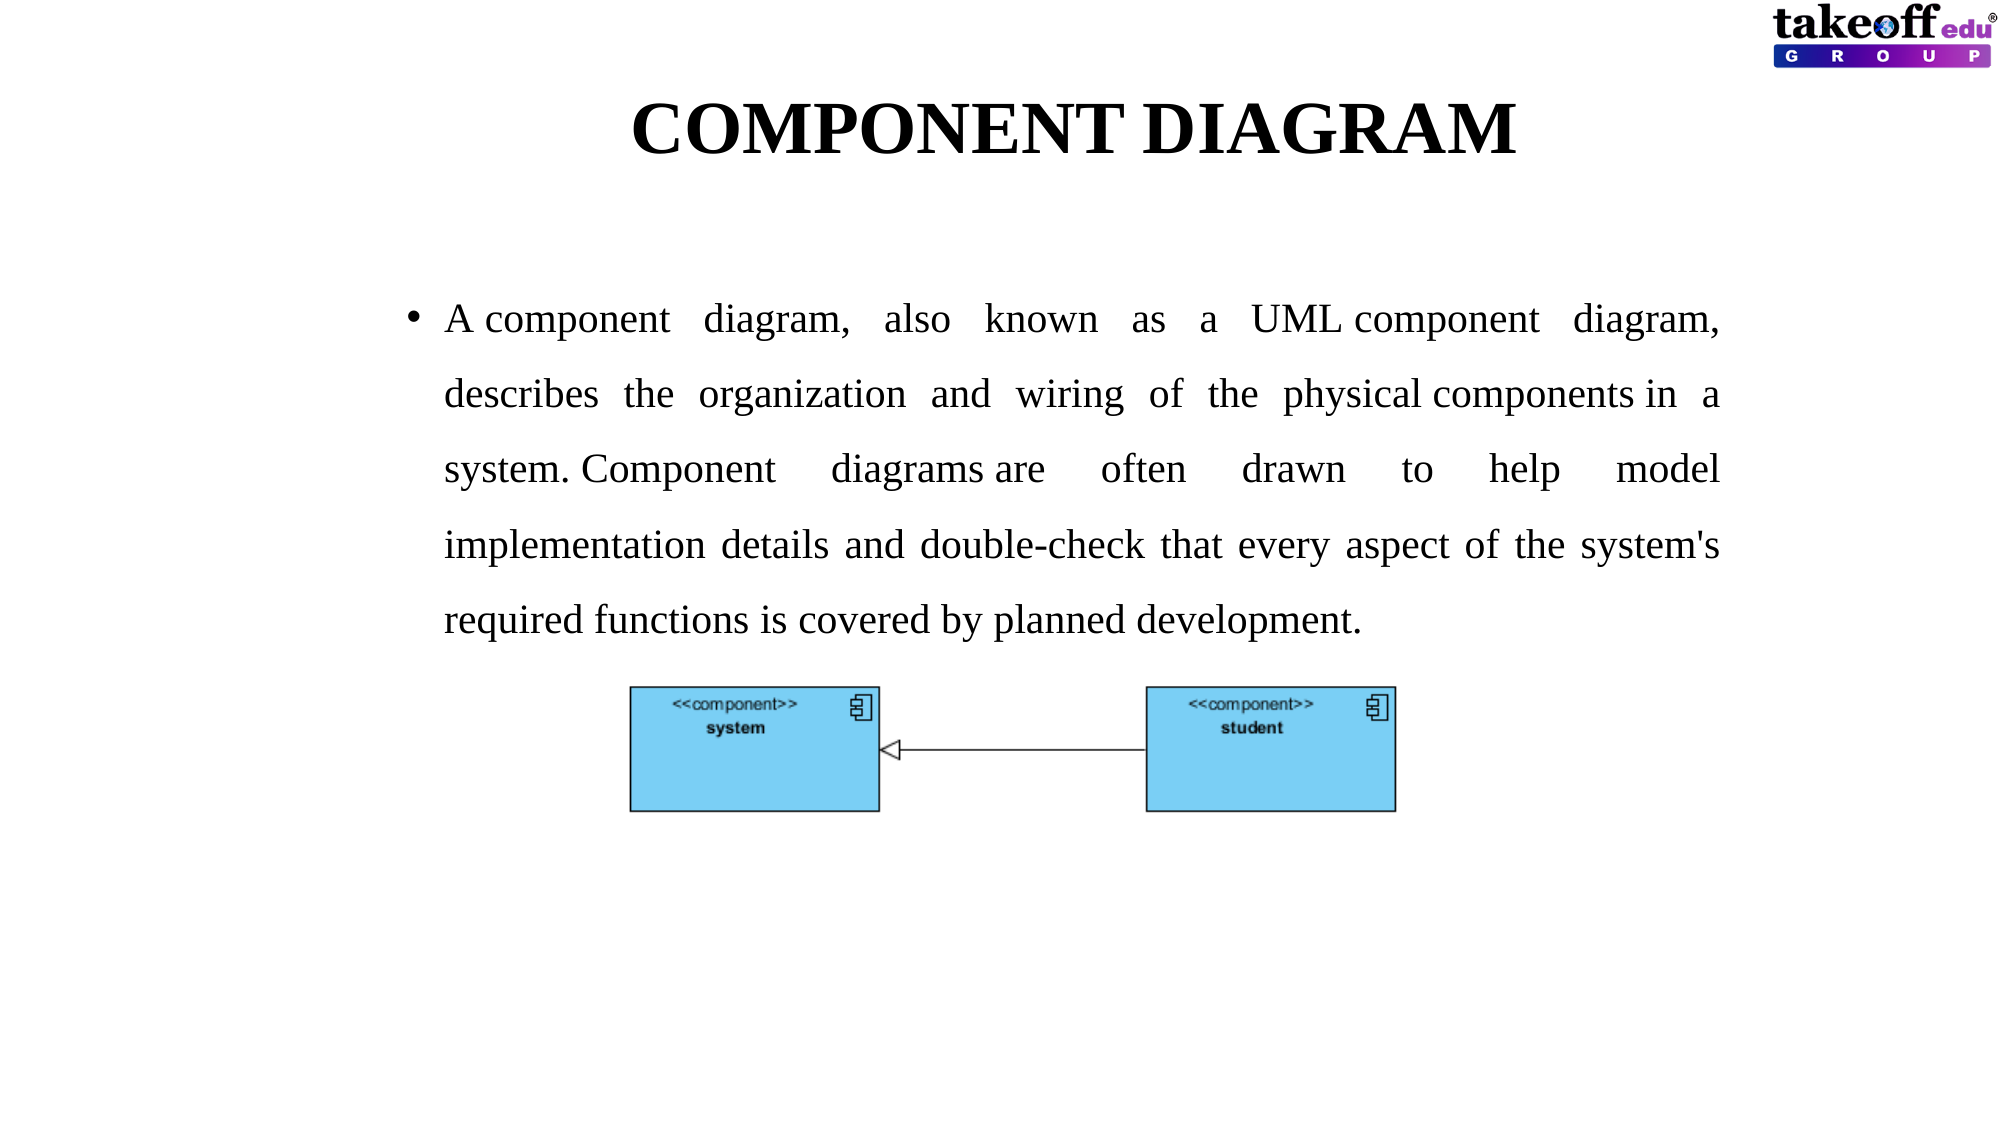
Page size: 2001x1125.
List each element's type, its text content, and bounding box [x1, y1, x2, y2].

picture [569, 652, 1470, 861]
title COMPONENT DIAGRAM [298, 71, 1850, 188]
picture [1770, 0, 2000, 77]
list A component diagram, also known as a UML component diagram, describes the organization and wiring of the physical components in a system. Component diagrams are often drawn to help model implementation details and double-check that every aspect of the system's required functions is covered by planned development. [391, 258, 1737, 661]
